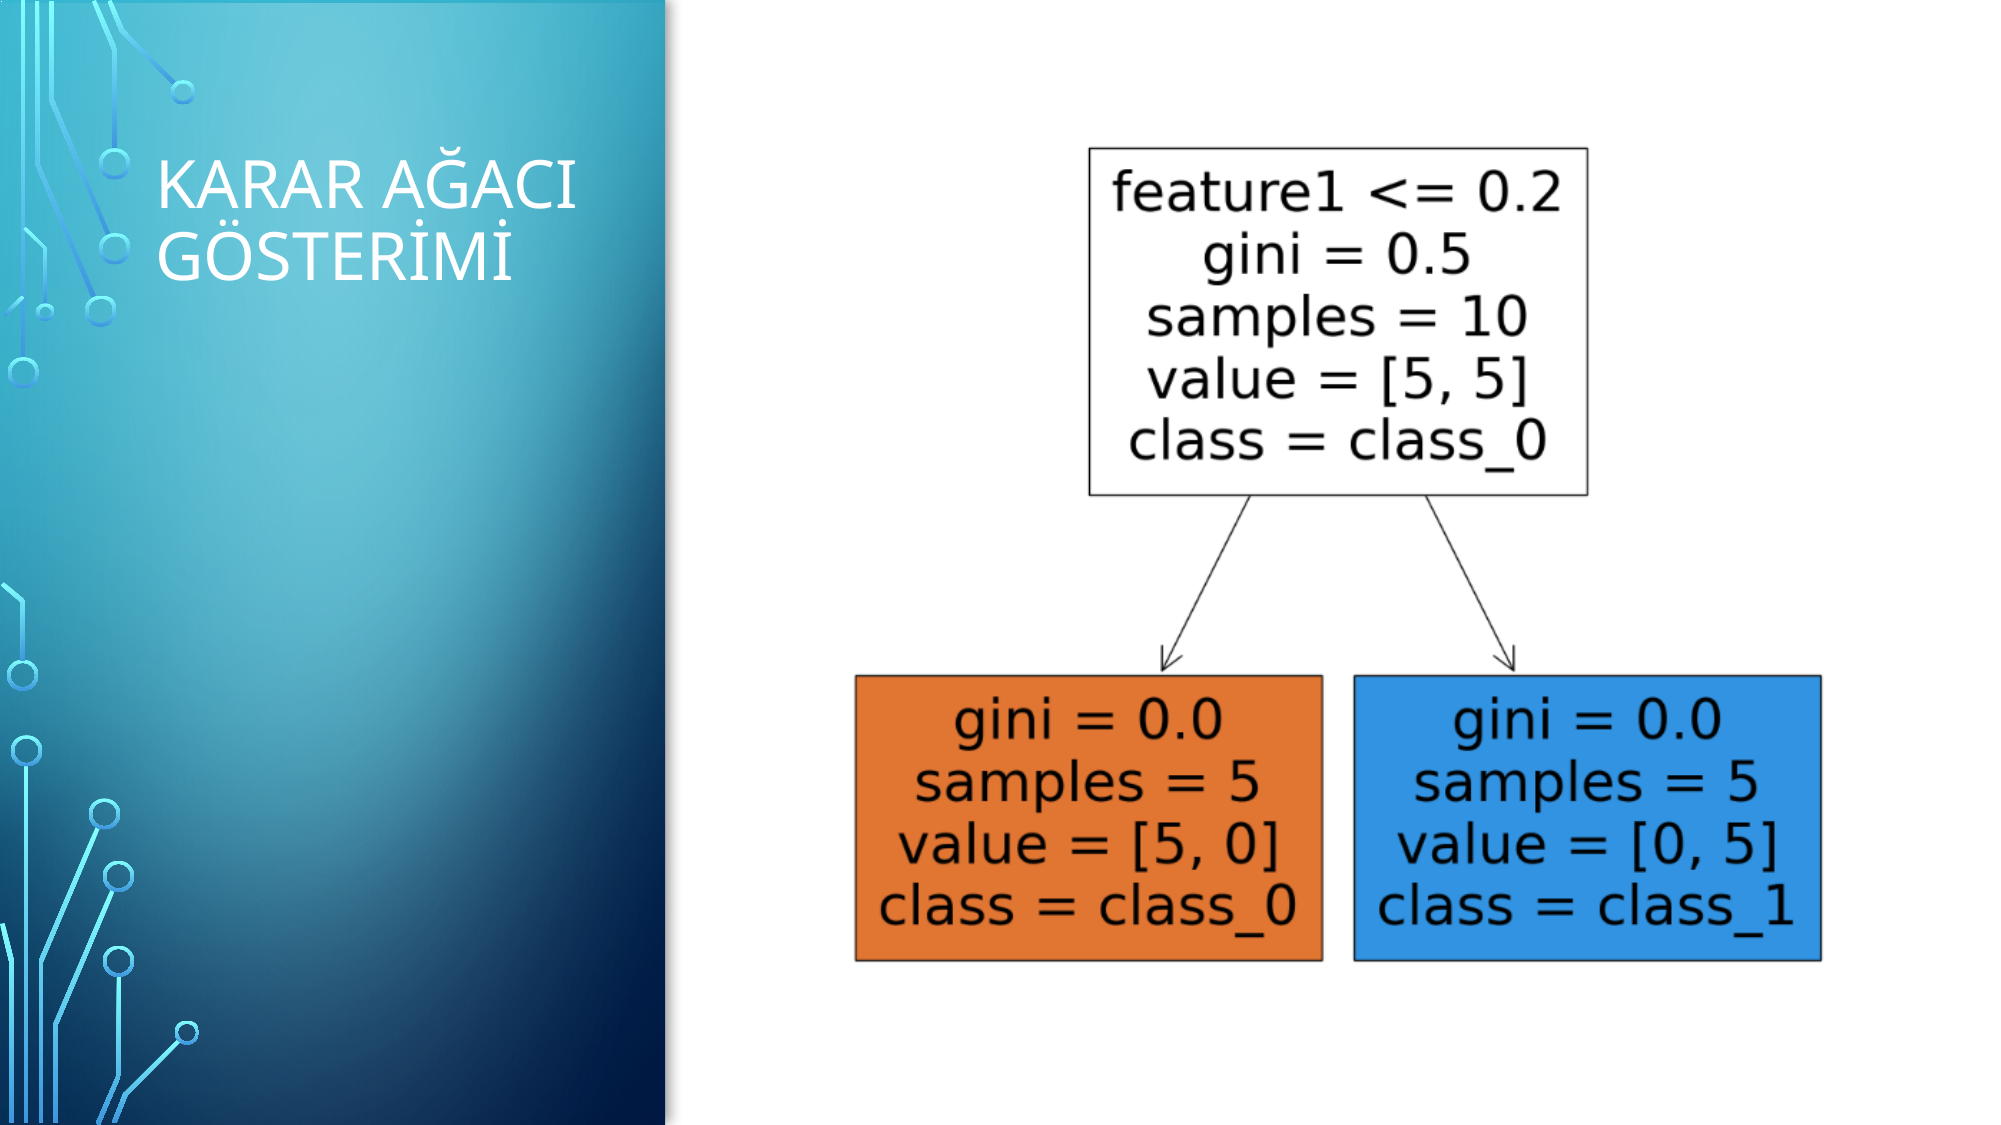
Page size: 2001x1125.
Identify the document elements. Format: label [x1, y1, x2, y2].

picture [201, 0, 667, 1125]
picture [796, 105, 1872, 1019]
text_box [678, 0, 2000, 1125]
text_box [0, 0, 201, 1125]
